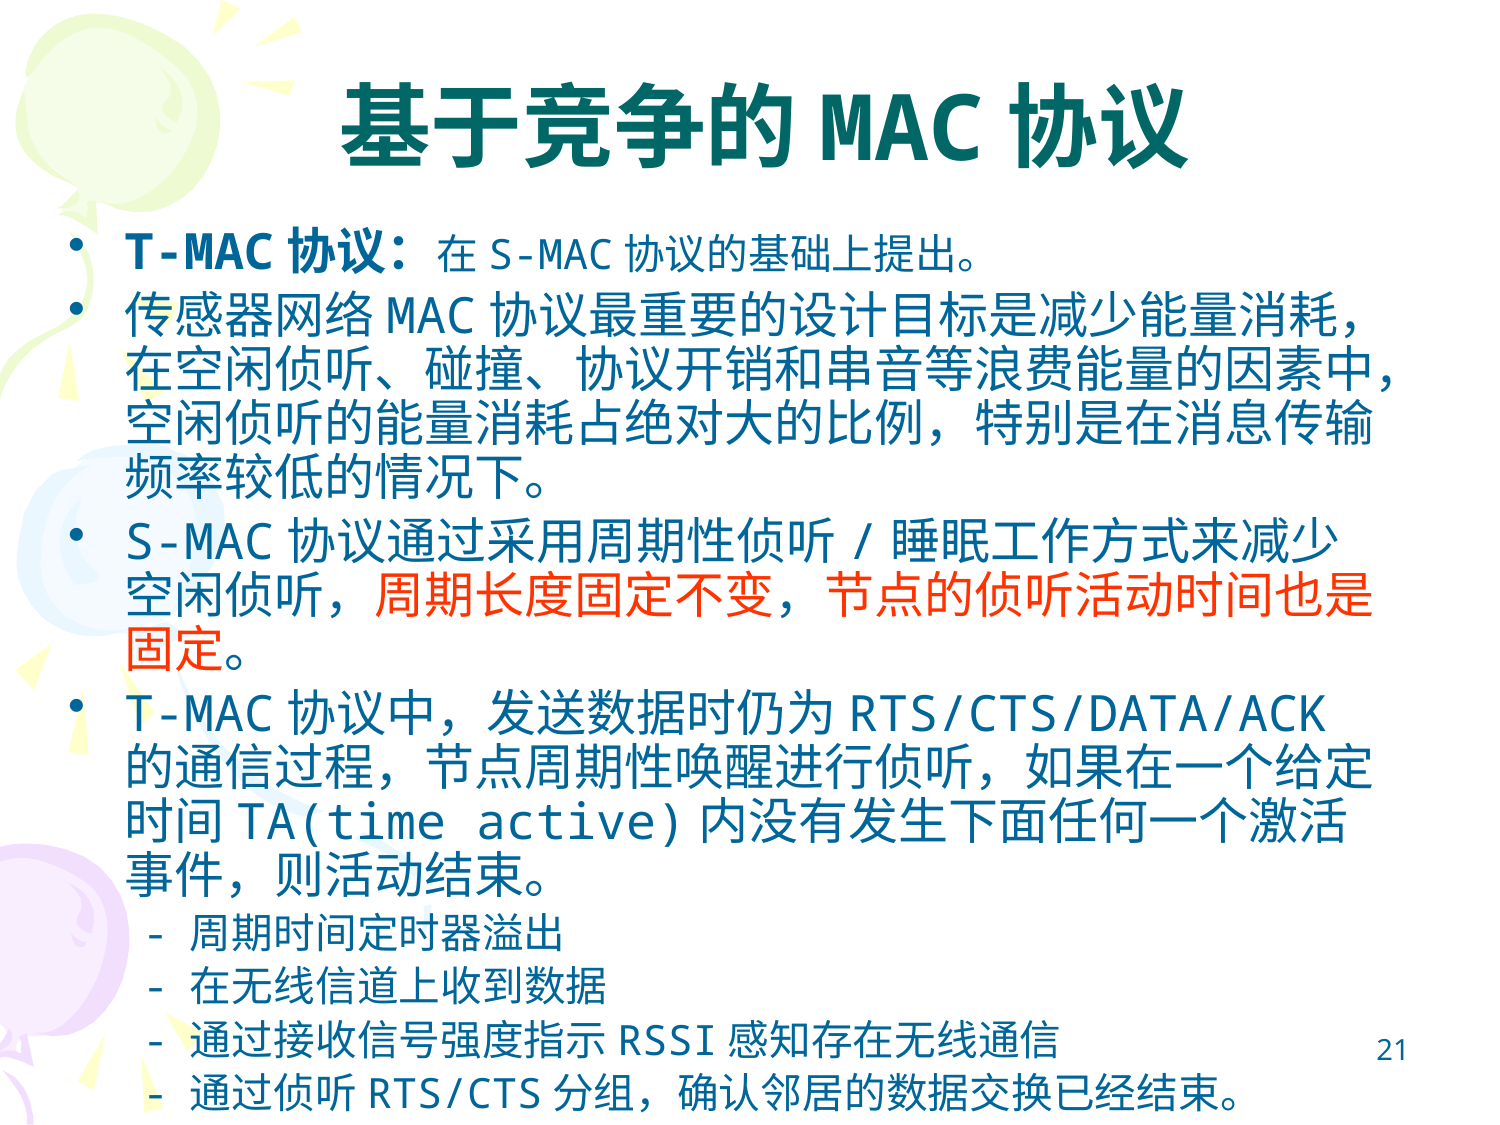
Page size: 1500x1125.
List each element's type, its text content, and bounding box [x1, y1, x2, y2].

title 基于竞争的MAC协议 [88, 0, 1442, 188]
slide_number 21 [1074, 1023, 1426, 1100]
list T-MAC协议：在S-MAC协议的基础上提出。 传感器网络MAC协议最重要的设计目标是减少能量消耗，在空闲侦听、碰撞、协议开销和串音等浪费能量的因素中，空闲侦听的能量消耗占绝对大的比例，特别是在消息传输频率较低的情况下。 S-MAC协议通过采用周期性侦听/睡眠工作方式来减少空闲侦听，周期长度固定不变，节点的侦听活动时间也是固定。 T-MAC协议中，发送数据时仍为RTS/CTS/DATA/ACK的通信过程，节点周期性唤醒进行侦听，如果在一个给定时间TA(time active)内没有发生下面任何一个激活事件，则活动结束。 周期时间定时器溢出 在无线信道上收到数据 通过接收信号强度指示RSSI感知存在无线通信 通过侦听RTS/CTS分组，确认邻居的数据交换已经结束。 [53, 148, 1404, 880]
